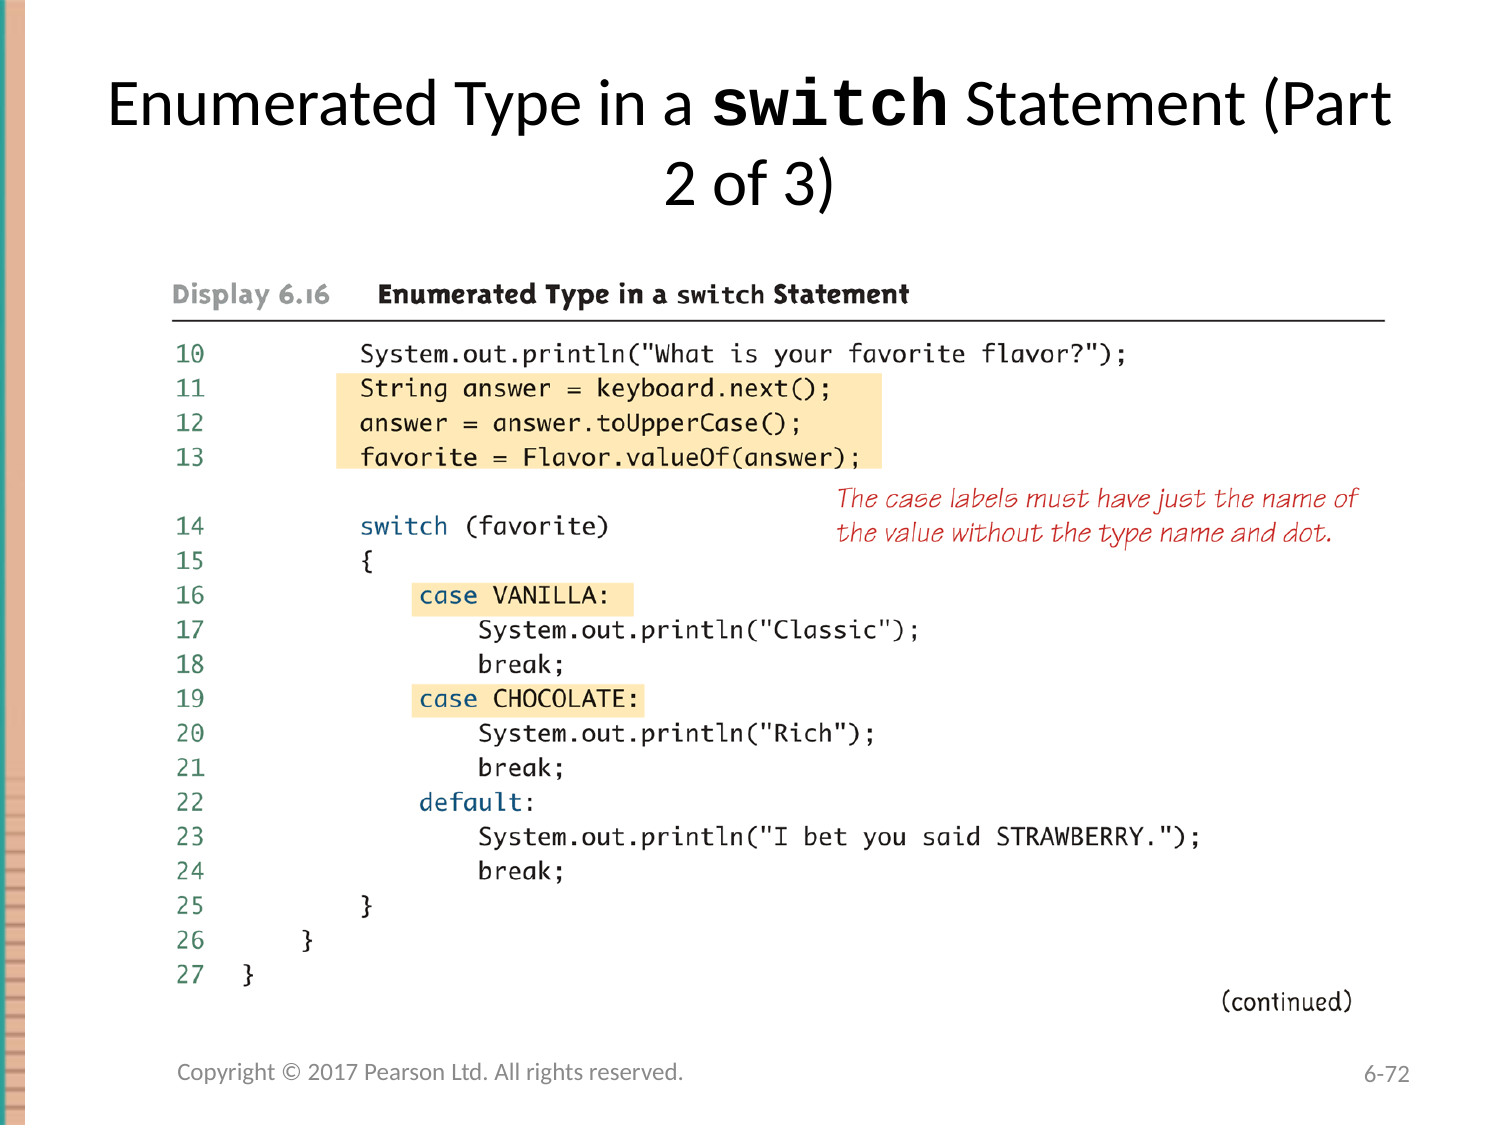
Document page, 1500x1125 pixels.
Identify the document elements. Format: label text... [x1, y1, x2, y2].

picture [0, 0, 25, 1125]
title Enumerated Type in a switch Statement (Part 2 of 3) [75, 45, 1425, 233]
picture [140, 263, 1416, 1032]
slide_number 6-72 [1074, 1042, 1425, 1103]
footer Copyright © 2017 Pearson Ltd. All rights reserved. [75, 1040, 788, 1100]
